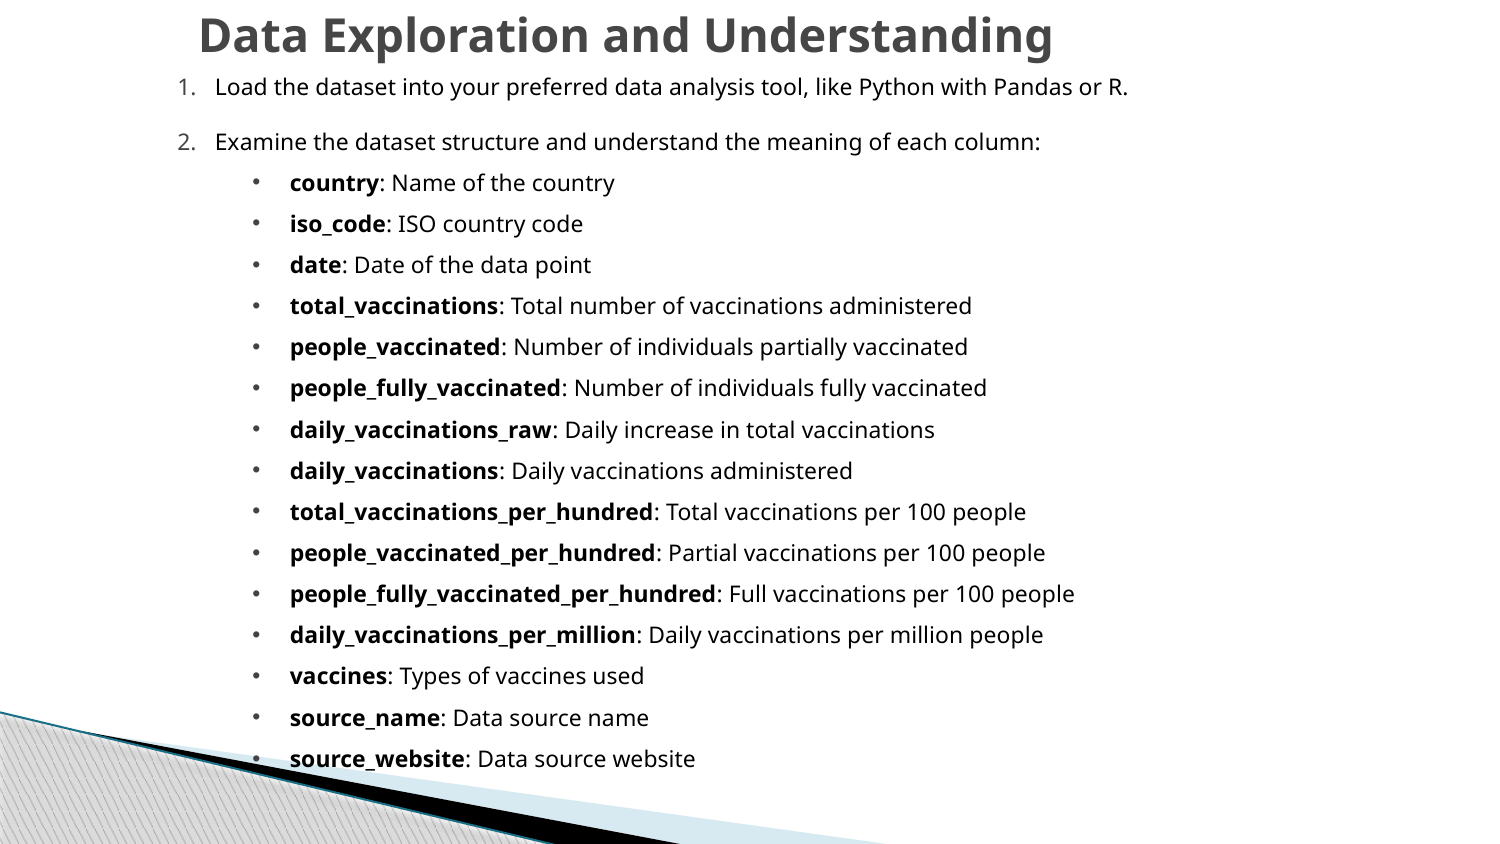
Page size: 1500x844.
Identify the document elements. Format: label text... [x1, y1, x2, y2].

list Load the dataset into your preferred data analysis tool, like Python with Pandas or R. Examine the dataset structure and understand the meaning of each column: country: Name of the country iso_code: ISO country code date: Date of the data point total_vaccinations: Total number of vaccinations administered people_vaccinated: Number of individuals partially vaccinated people_fully_vaccinated: Number of individuals fully vaccinated daily_vaccinations_raw: Daily increase in total vaccinations daily_vaccinations: Daily vaccinations administered total_vaccinations_per_hundred: Total vaccinations per 100 people people_vaccinated_per_hundred: Partial vaccinations per 100 people people_fully_vaccinated_per_hundred: Full vaccinations per 100 people daily_vaccinations_per_million: Daily vaccinations per million people vaccines: Types of vaccines used source_name: Data source name source_website: Data source website [162, 57, 1456, 833]
title Data Exploration and Understanding [182, 0, 1449, 57]
